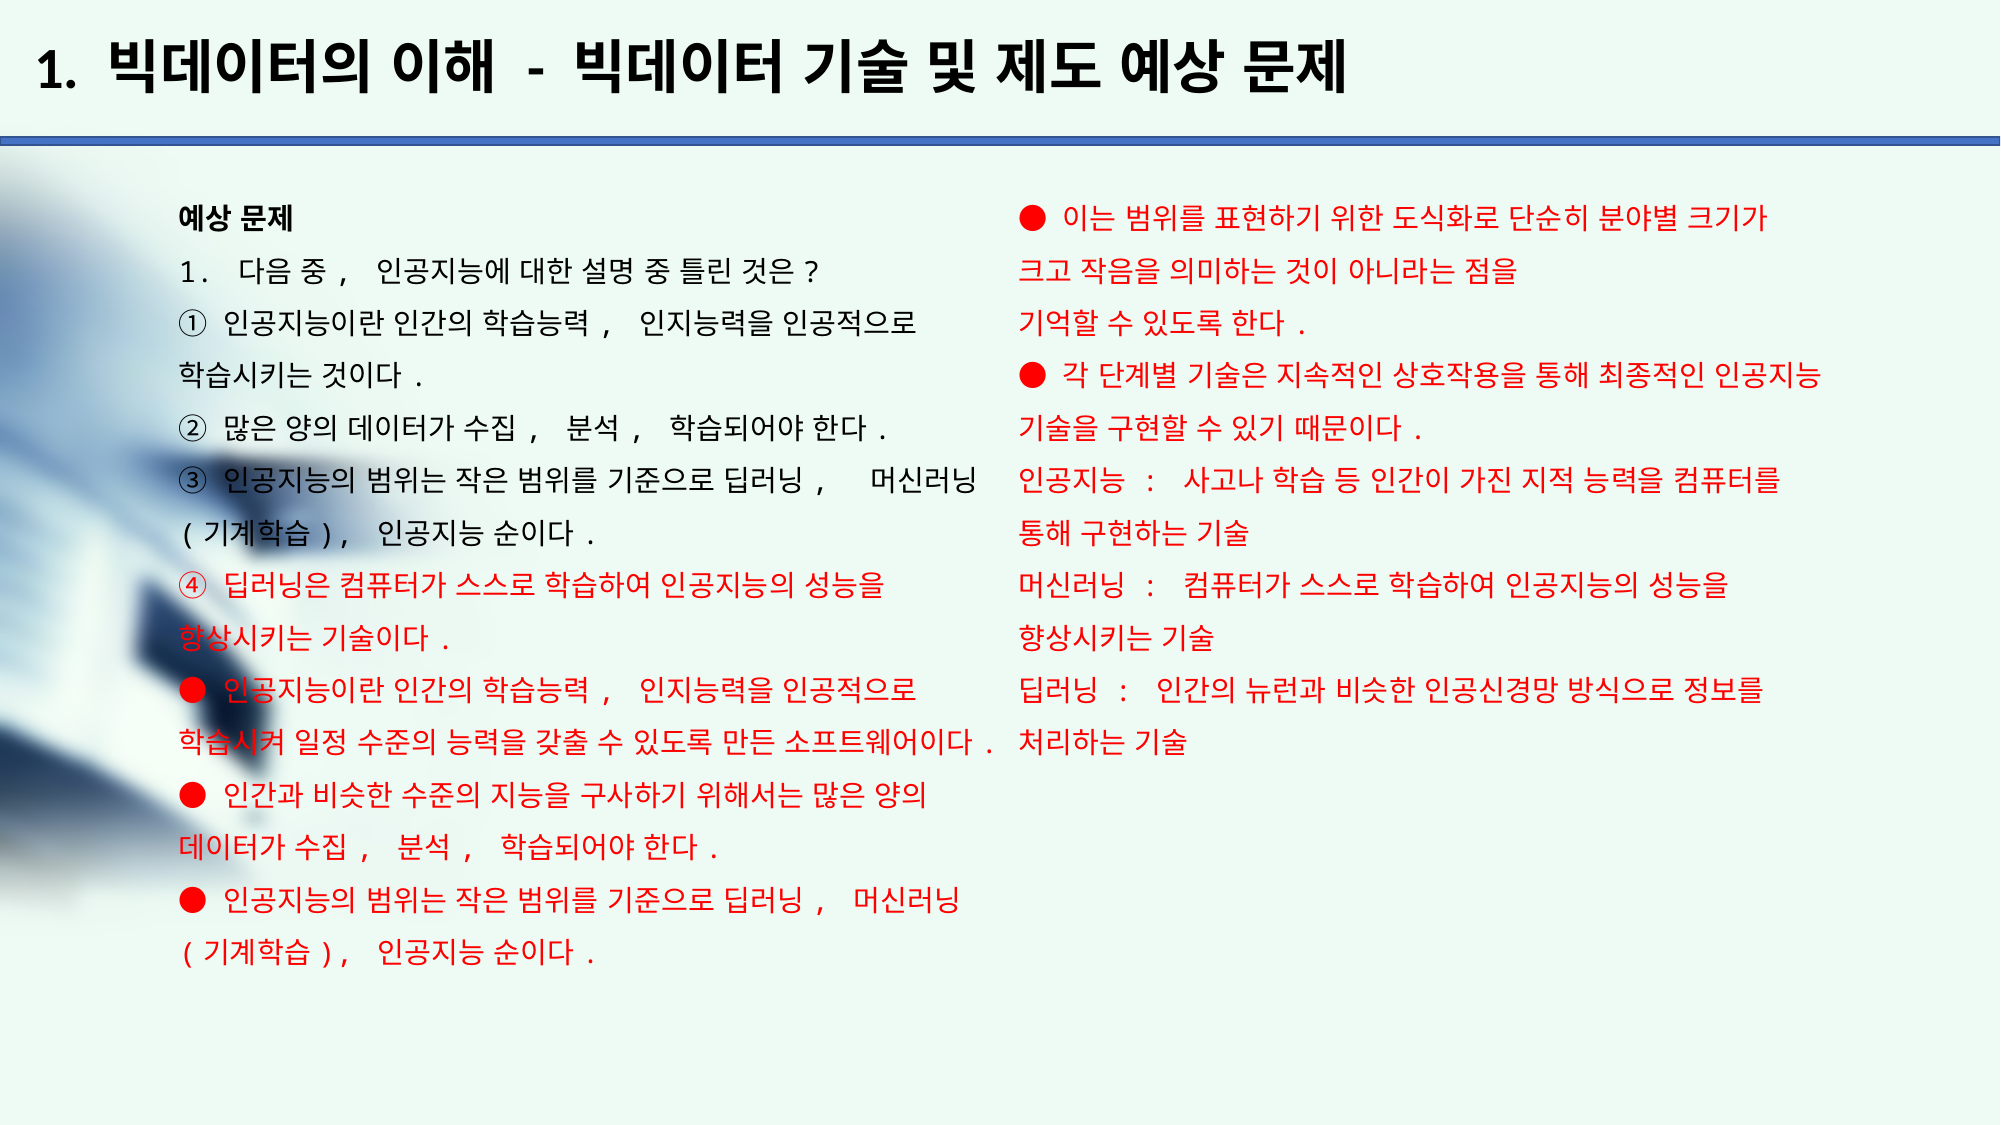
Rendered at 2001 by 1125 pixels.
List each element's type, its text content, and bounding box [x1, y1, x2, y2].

title 1. 빅데이터의 이해 - 빅데이터 기술 및 제도 예상 문제 [19, 14, 1745, 126]
picture [0, 146, 2000, 1125]
picture [0, 0, 2000, 136]
text_box ● 이는 범위를 표현하기 위한 도식화로 단순히 분야별 크기가 크고 작음을 의미하는 것이 아니라는 점을 기억할 수 있도록 한다. ● 각 단계별 기술은 지속적인 상호작용을 통해 최종적인 인공지능 기술을 구현할 수 있기 때문이다. 인공지능 : 사고나 학습 등 인간이 가진 지적 능력을 컴퓨터를 통해 구현하는 기술 머신러닝 : 컴퓨터가 스스로 학습하여 인공지능의 성능을 향상시키는 기술 딥러닝 : 인간의 뉴런과 비슷한 인공신경망 방식으로 정보를 처리하는 기술 [1003, 175, 1840, 820]
text_box 예상 문제 1. 다음 중, 인공지능에 대한 설명 중 틀린 것은? ① 인공지능이란 인간의 학습능력, 인지능력을 인공적으로 학습시키는 것이다. ② 많은 양의 데이터가 수집, 분석, 학습되어야 한다. ③ 인공지능의 범위는 작은 범위를 기준으로 딥러닝, 머신러닝(기계학습), 인공지능 순이다. ④ 딥러닝은 컴퓨터가 스스로 학습하여 인공지능의 성능을 향상시키는 기술이다. ● 인공지능이란 인간의 학습능력, 인지능력을 인공적으로 학습시켜 일정 수준의 능력을 갖출 수 있도록 만든 소프트웨어이다. ● 인간과 비슷한 수준의 지능을 구사하기 위해서는 많은 양의 데이터가 수집, 분석, 학습되어야 한다. ● 인공지능의 범위는 작은 범위를 기준으로 딥러닝, 머신러닝(기계학습), 인공지능 순이다. [163, 175, 1000, 977]
